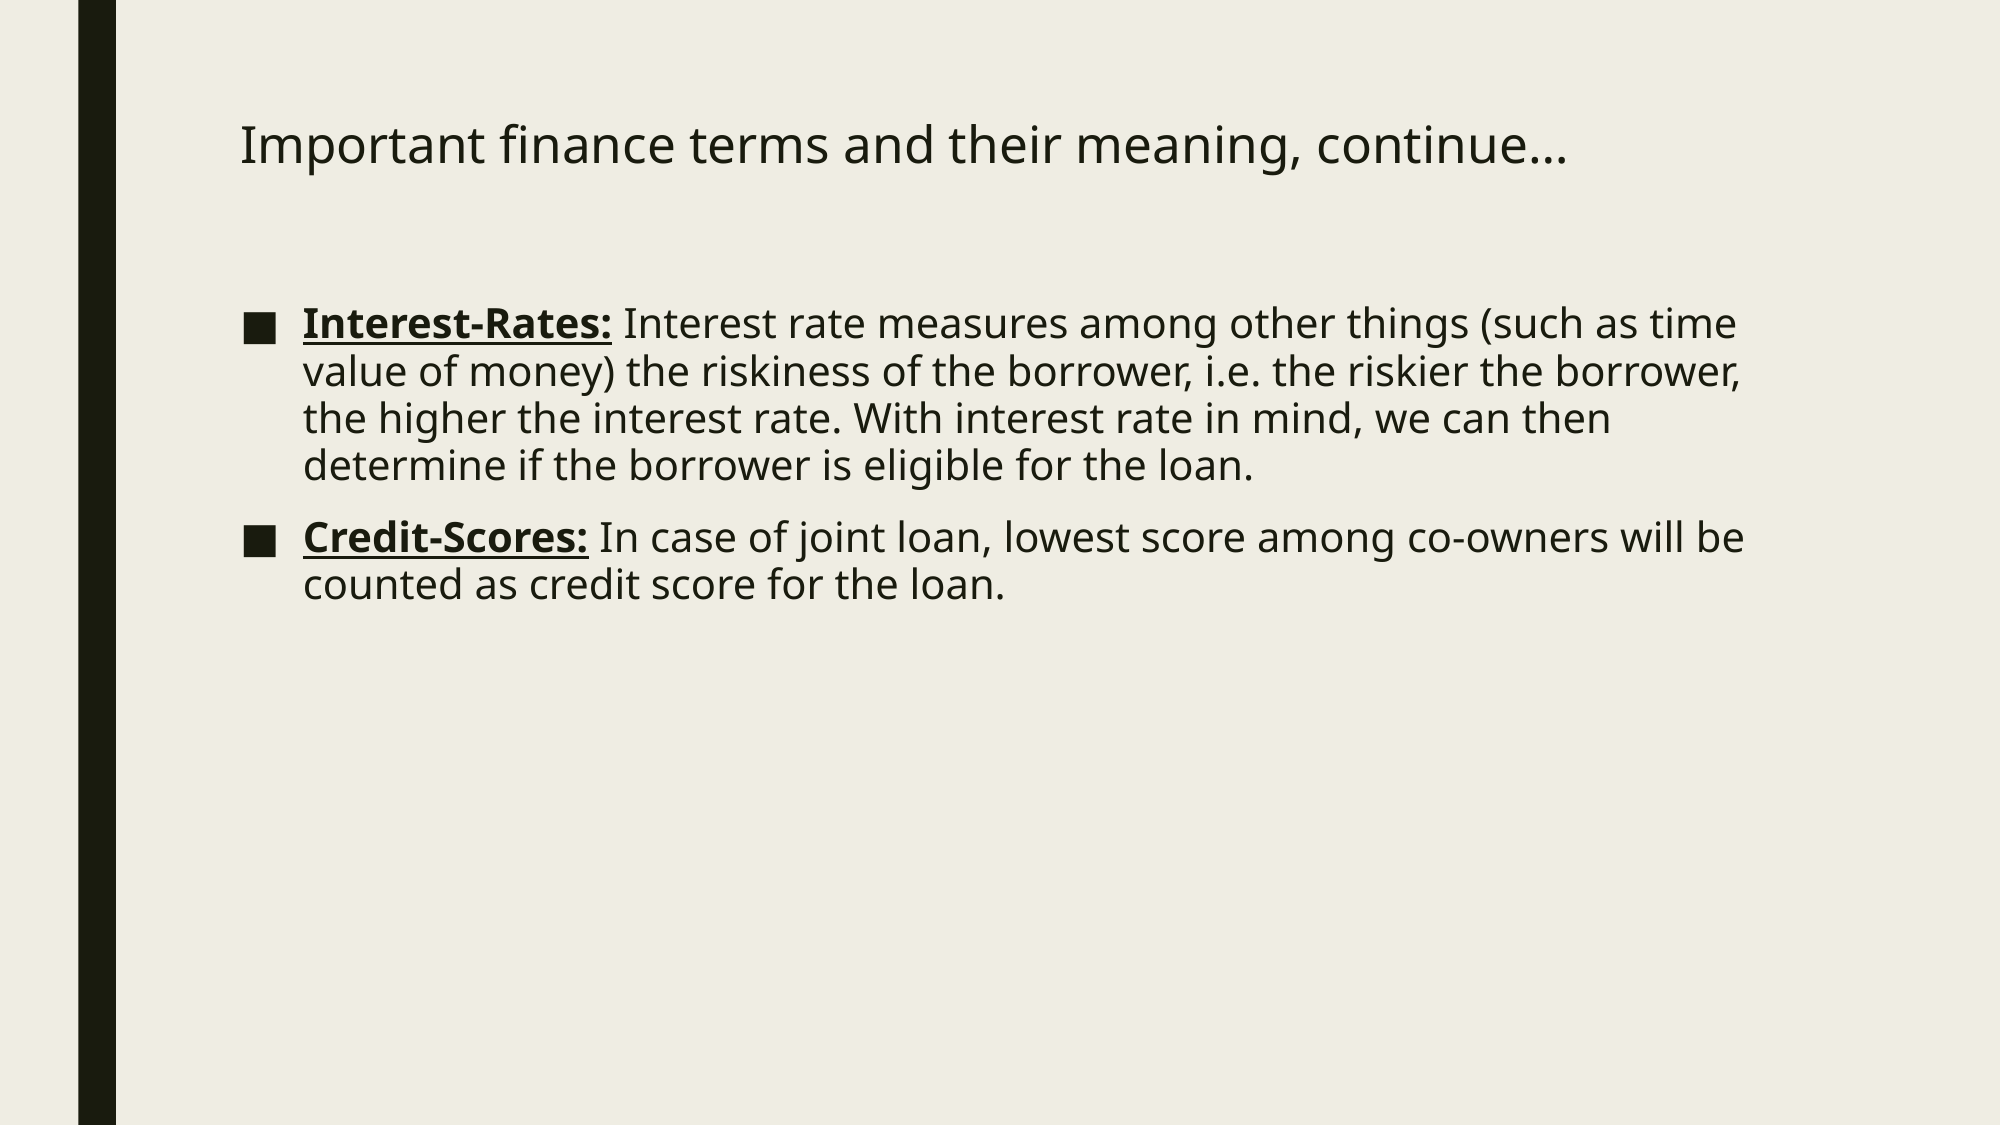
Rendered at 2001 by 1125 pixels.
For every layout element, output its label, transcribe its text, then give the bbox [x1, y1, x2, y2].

list Interest-Rates: Interest rate measures among other things (such as time value of money) the riskiness of the borrower, i.e. the riskier the borrower, the higher the interest rate. With interest rate in mind, we can then determine if the borrower is eligible for the loan. Credit-Scores: In case of joint loan, lowest score among co-owners will be counted as credit score for the loan. [225, 293, 1800, 882]
title Important finance terms and their meaning, continue… [225, 112, 1800, 219]
